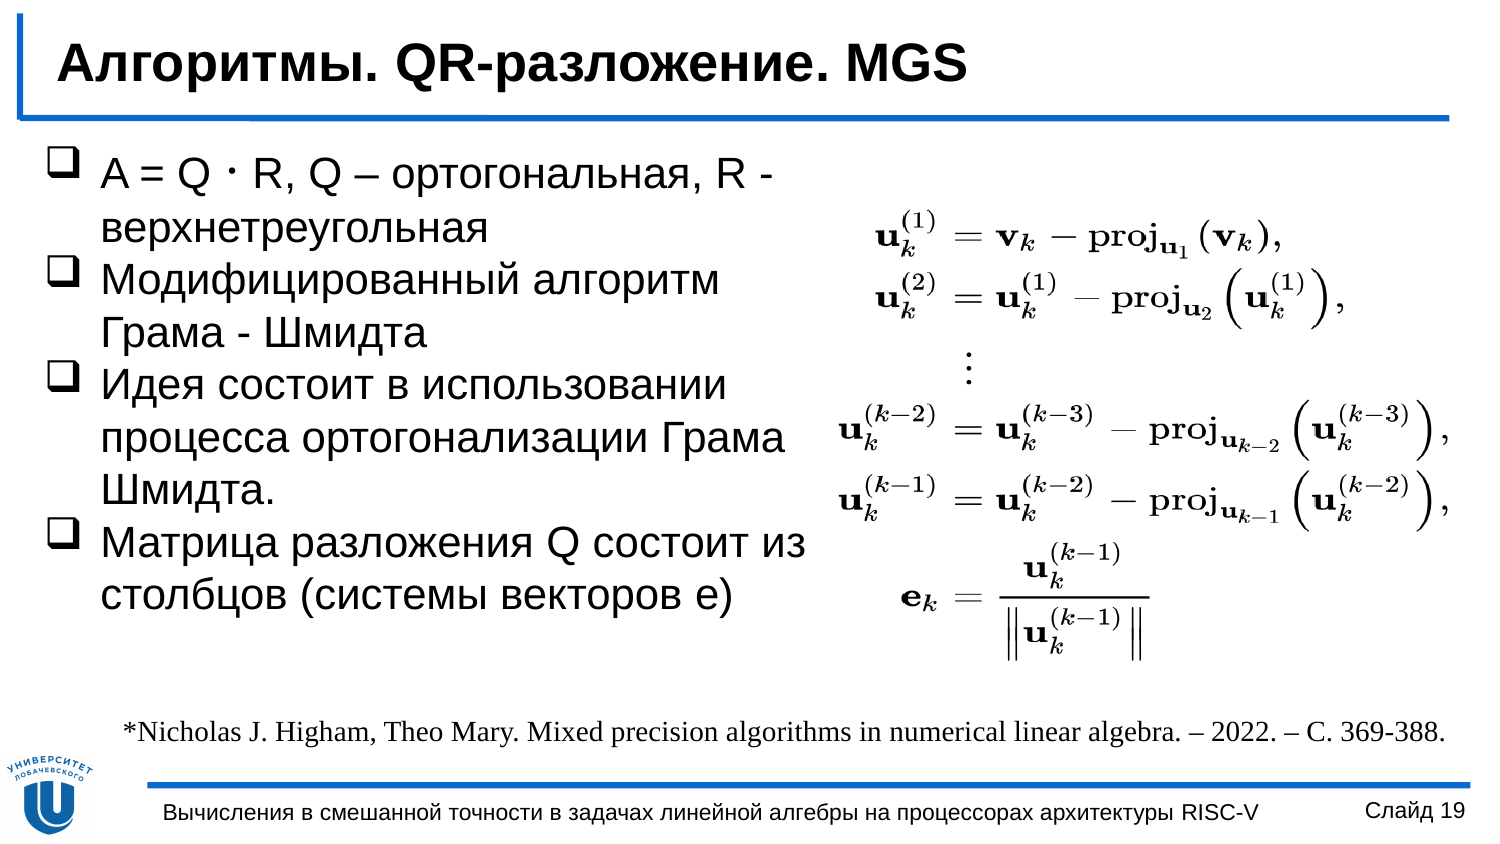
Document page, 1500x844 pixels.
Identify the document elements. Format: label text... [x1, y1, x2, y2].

slide_number Слайд 19 [1293, 788, 1481, 844]
text_box *Nicholas J. Higham, Theo Mary. Mixed precision algorithms in numerical linear algebra. – 2022. – C. 369-388. [108, 705, 1471, 755]
title Алгоритмы. QR-разложение. MGS [41, 25, 1475, 95]
text_box A = Q ⋅ R, Q – ортогональная, R - верхнетреугольная Модифицированный алгоритм Грама - Шмидта Идея состоит в использовании процесса ортогонализации Грама Шмидта. Матрица разложения Q состоит из столбцов (системы векторов e) [29, 130, 833, 626]
picture [832, 199, 1460, 674]
footer Вычисления в смешанной точности в задачах линейной алгебры на процессорах архитектуры RISC-V [147, 790, 1389, 844]
picture [5, 755, 94, 836]
